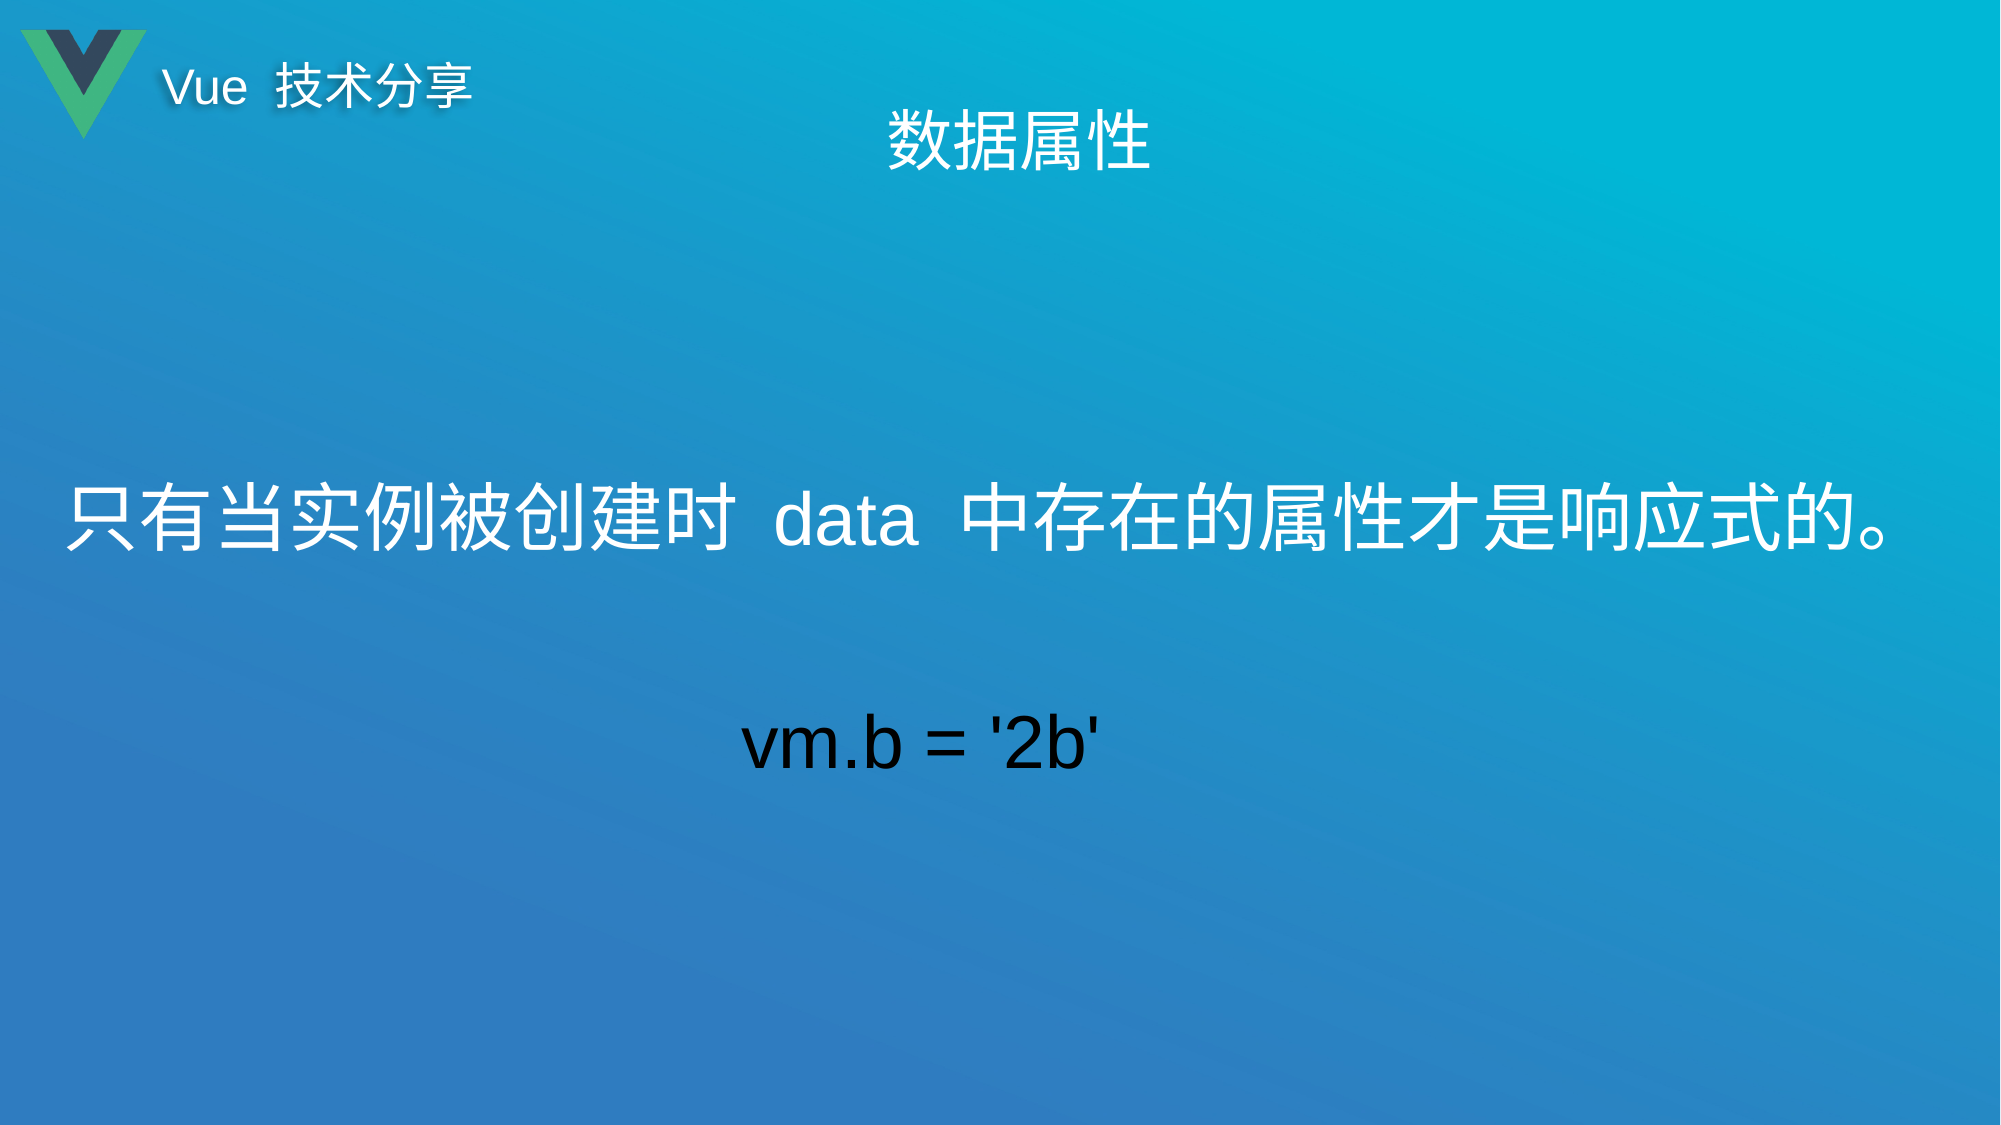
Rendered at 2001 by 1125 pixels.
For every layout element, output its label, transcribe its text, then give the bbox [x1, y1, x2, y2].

picture [0, 0, 2001, 1125]
title 数据属性 [529, 80, 1510, 197]
picture [810, 0, 2001, 470]
text_box 只有当实例被创建时 data 中存在的属性才是响应式的。 [2, 463, 1994, 568]
picture [1955, 592, 1965, 597]
text_box vm.b = '2b' [726, 686, 1117, 791]
